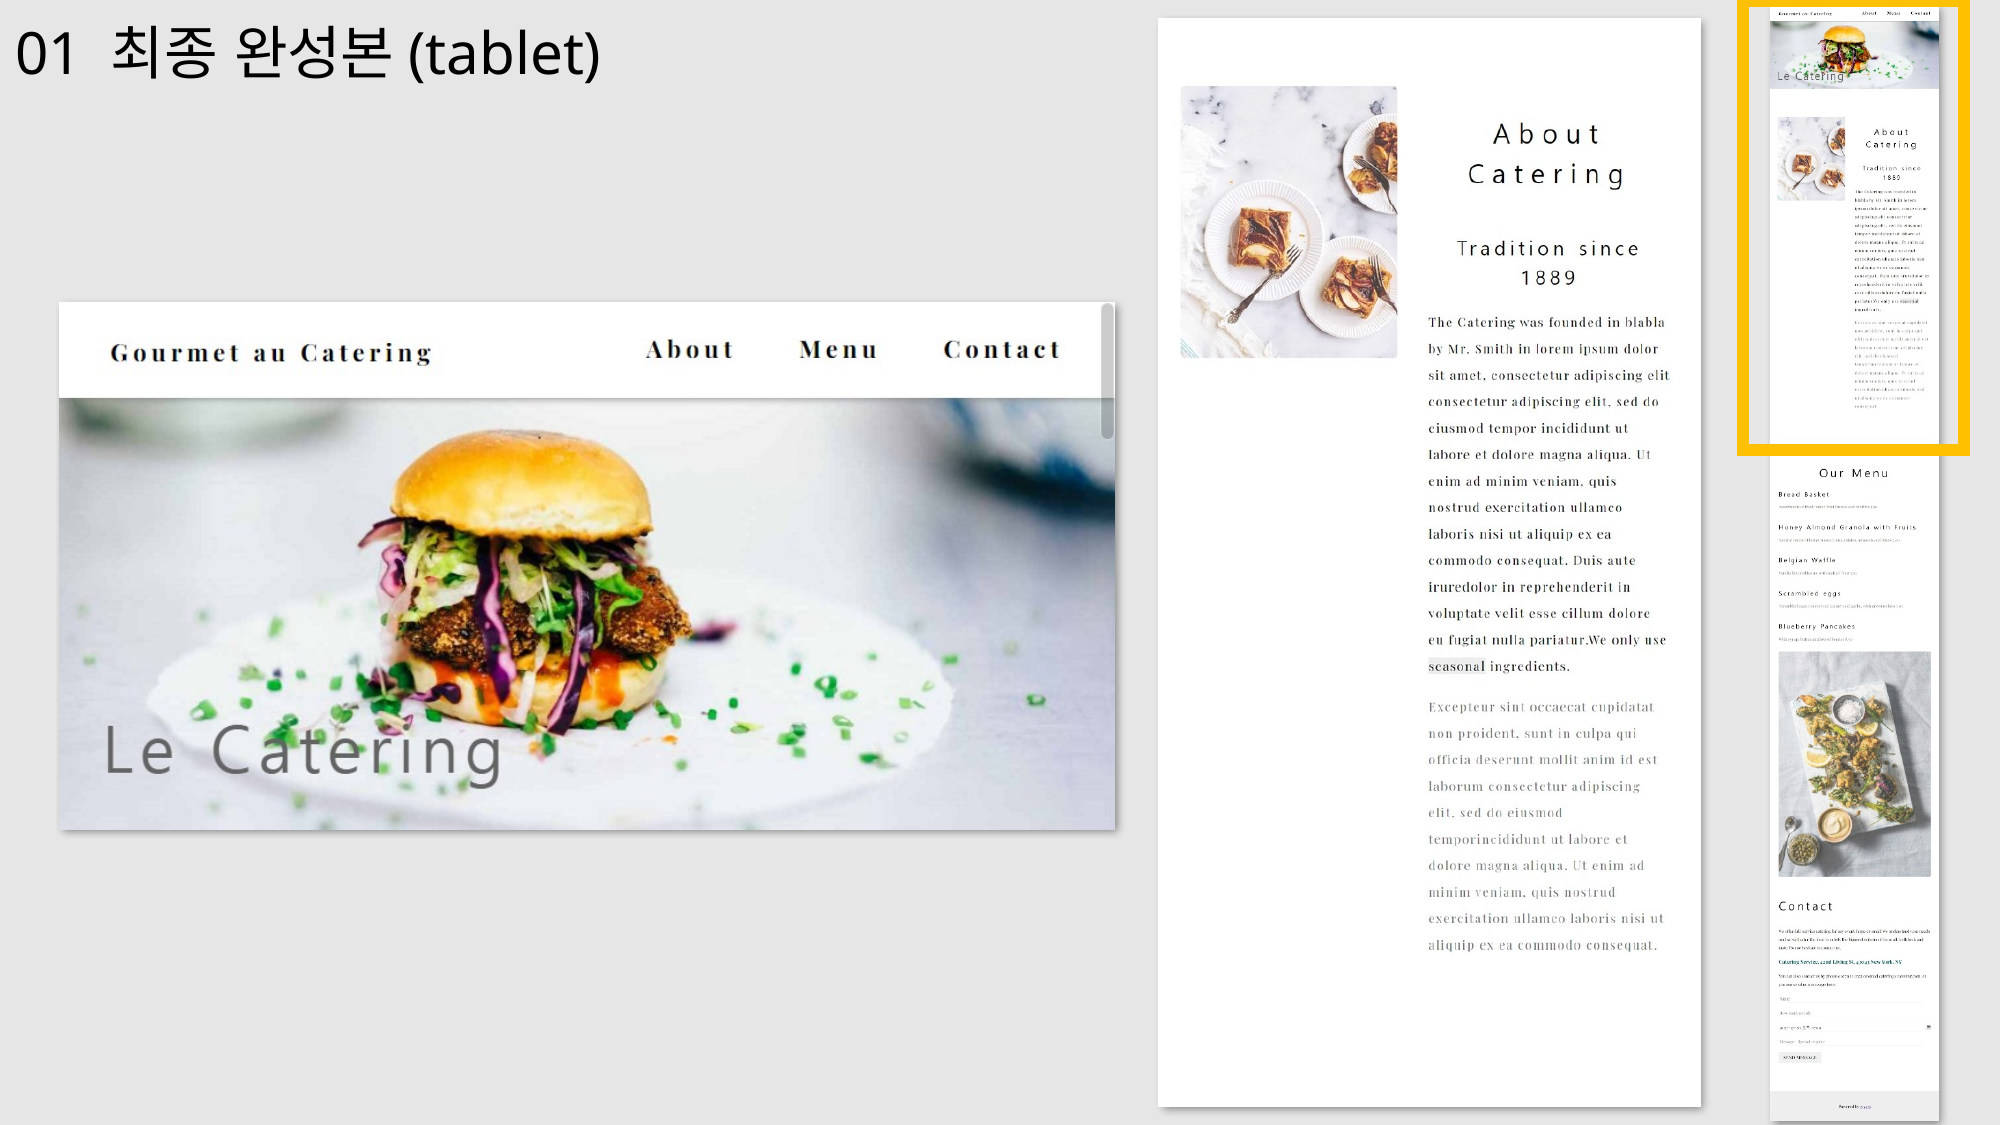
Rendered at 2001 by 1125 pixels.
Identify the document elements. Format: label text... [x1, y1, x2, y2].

picture [59, 302, 1115, 830]
title 01 최종 완성본(tablet) [0, 1, 722, 110]
picture [1769, 5, 1939, 1121]
picture [1158, 18, 1701, 1107]
text_box [1742, 0, 1965, 451]
